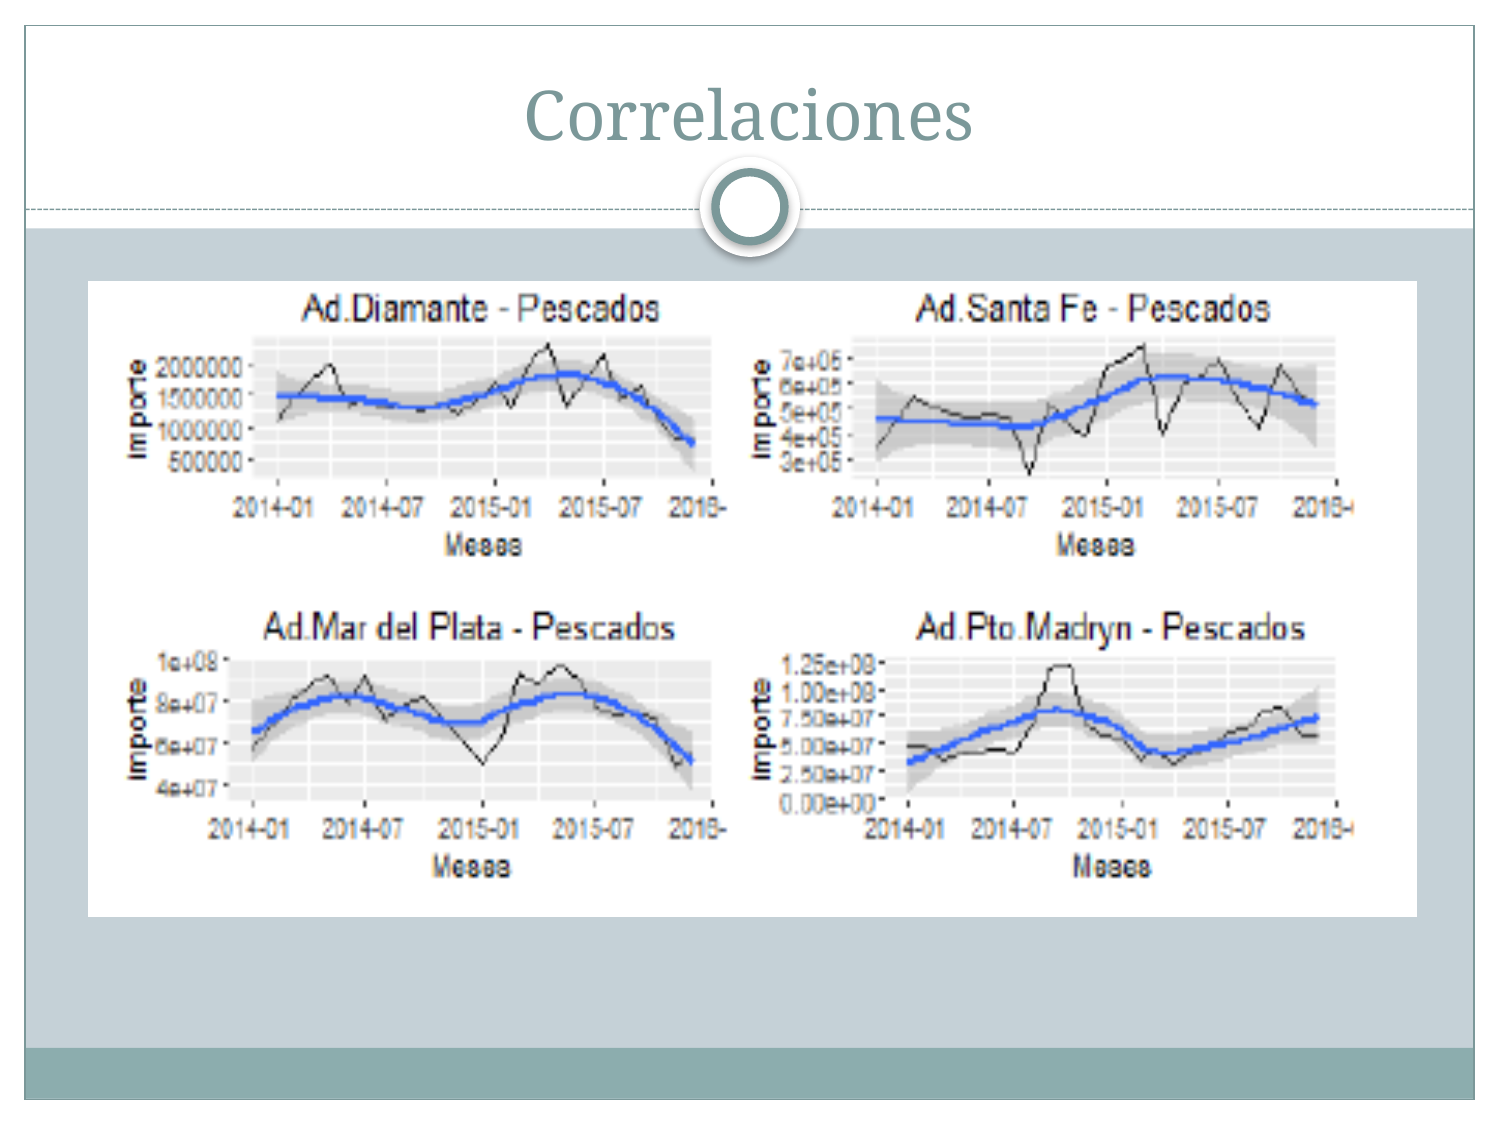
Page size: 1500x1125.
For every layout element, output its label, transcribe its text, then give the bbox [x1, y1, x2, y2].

title Correlaciones [49, 37, 1450, 162]
picture [88, 280, 1417, 918]
